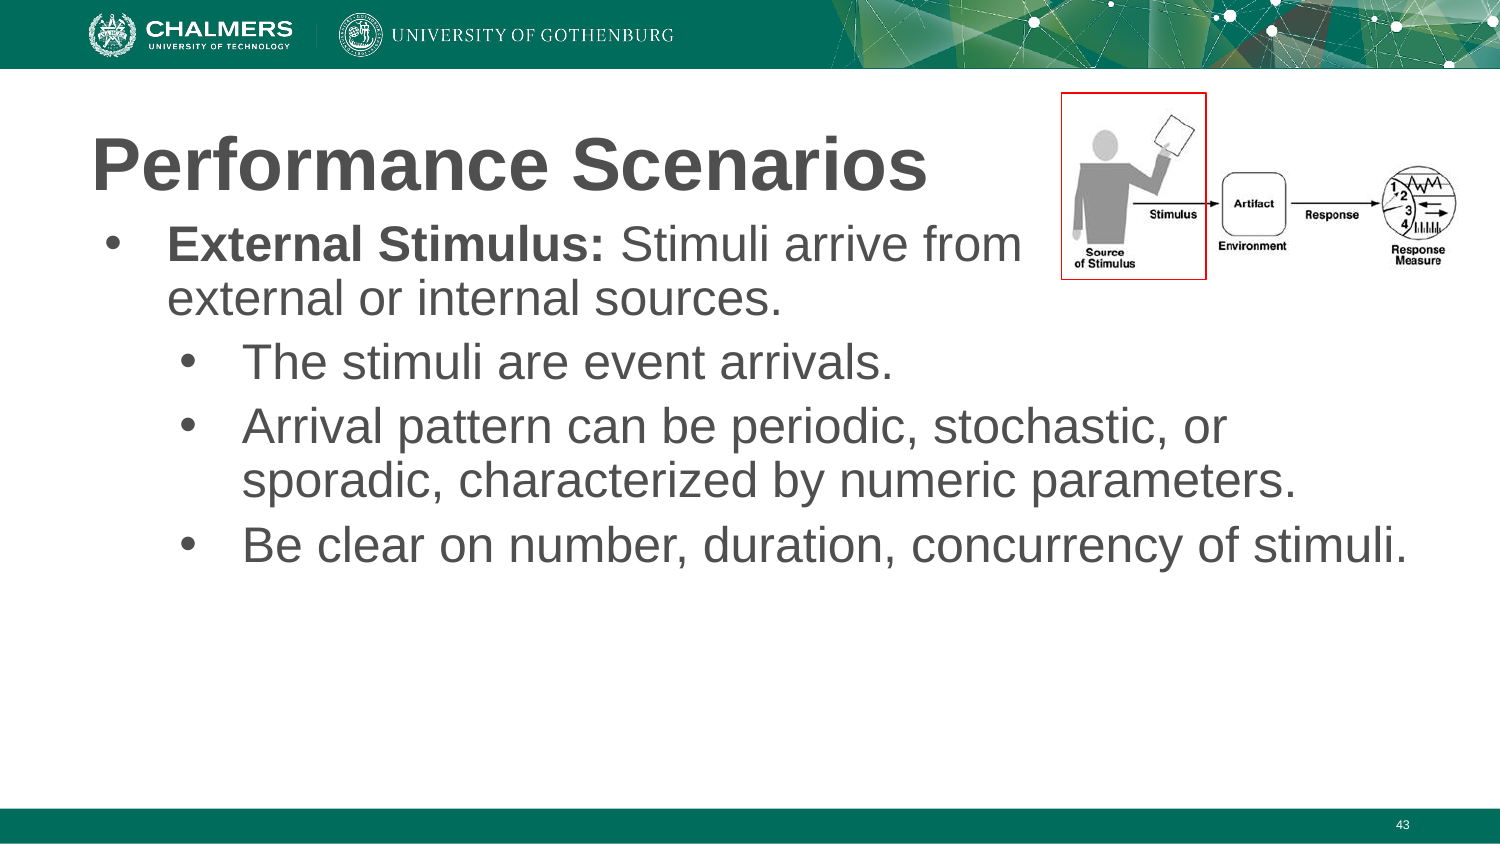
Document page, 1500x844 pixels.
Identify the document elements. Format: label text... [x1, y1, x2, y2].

title Performance Scenarios [76, 100, 1026, 210]
picture [759, 0, 1500, 68]
list External Stimulus: Stimuli arrive from external or internal sources. The stimuli are event arrivals. Arrival pattern can be periodic, stochastic, or sporadic, characterized by numeric parameters. Be clear on number, duration, concurrency of stimuli. [76, 210, 1425, 782]
picture [64, 0, 696, 85]
picture [1027, 100, 1488, 307]
slide_number ‹#› [1074, 809, 1425, 844]
text_box [1061, 92, 1206, 99]
